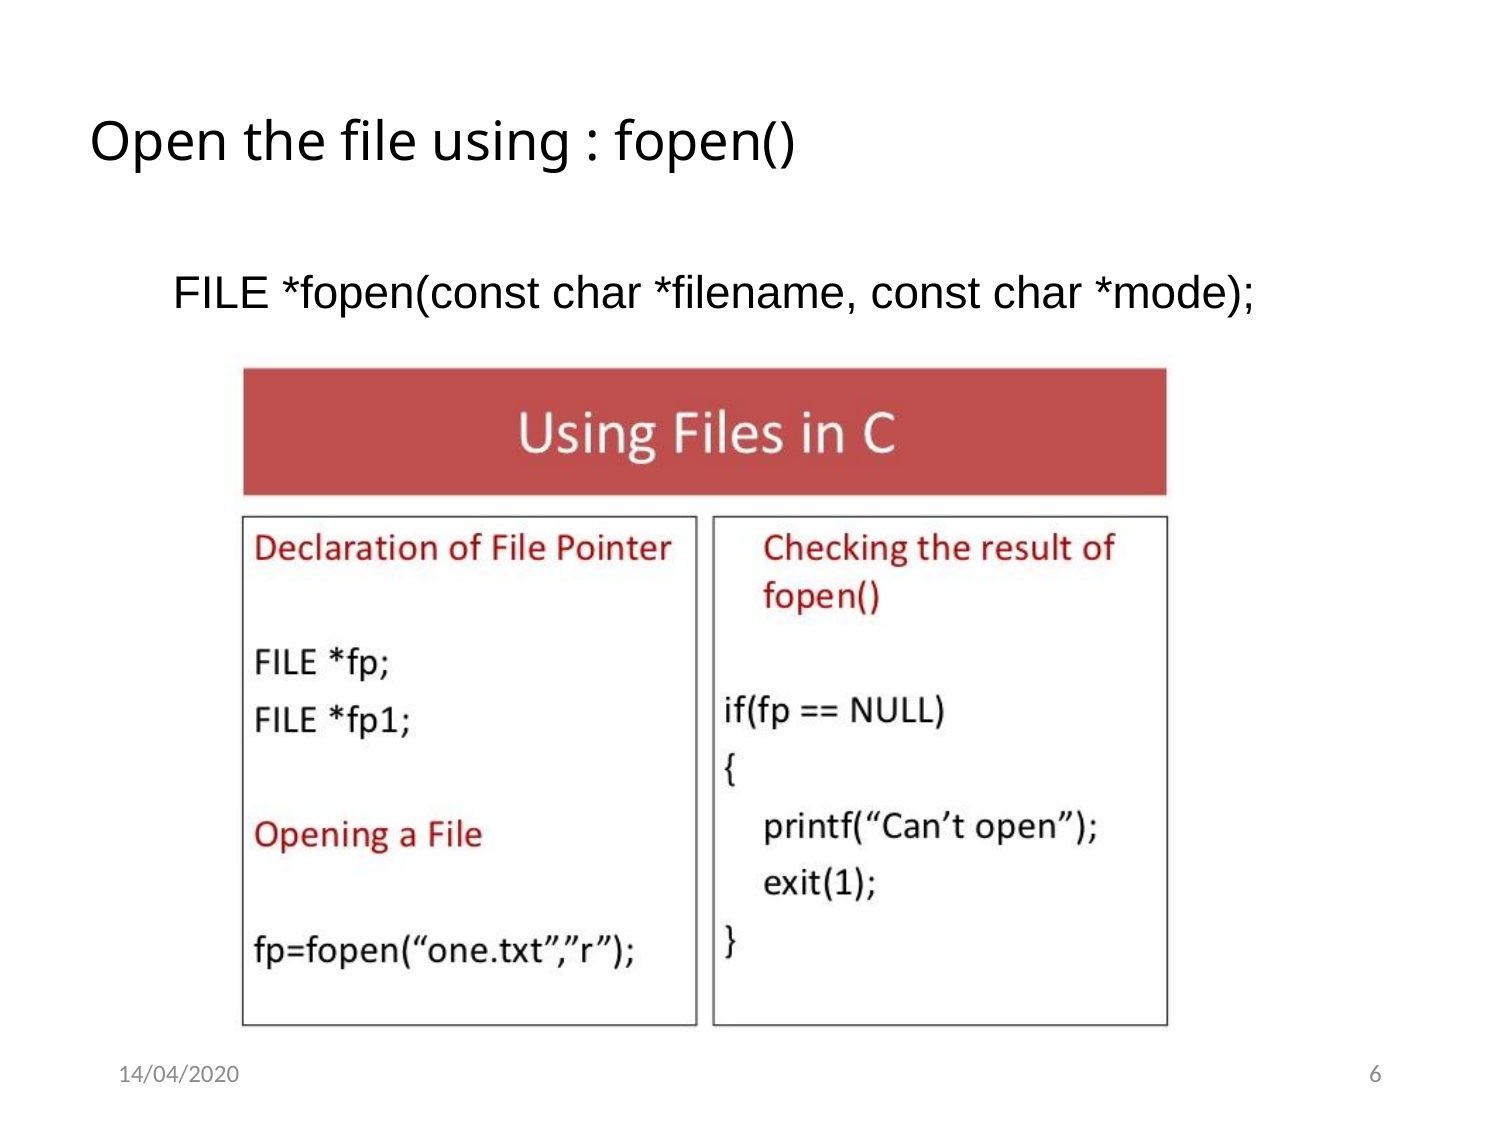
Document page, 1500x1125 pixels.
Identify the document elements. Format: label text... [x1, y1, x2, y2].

picture [224, 354, 1178, 1040]
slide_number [103, 1042, 441, 1103]
text_box FILE *fopen(const char *filename, const char *mode); [158, 255, 1271, 326]
title Open the file using : fopen() [75, 45, 1300, 233]
slide_number 6 [1059, 1042, 1397, 1103]
